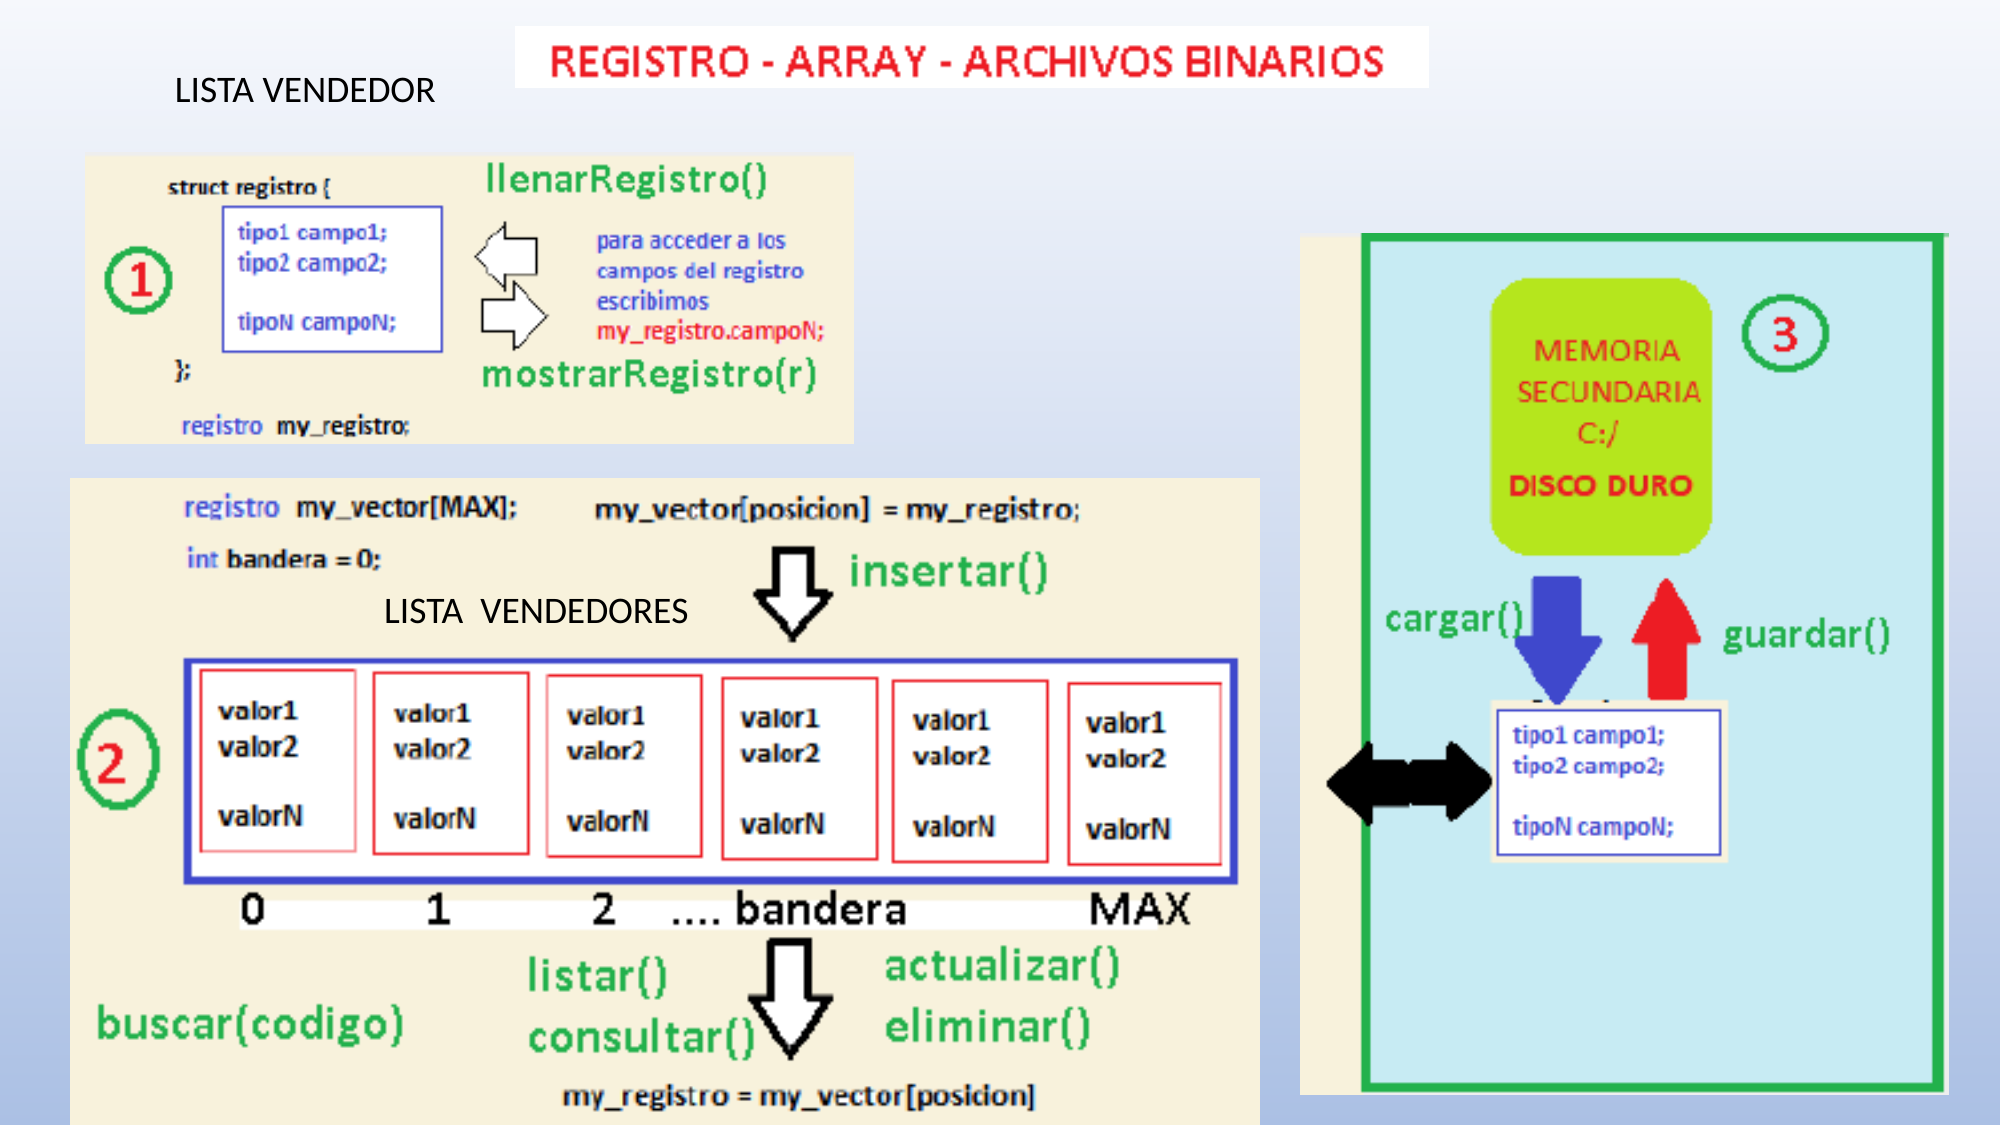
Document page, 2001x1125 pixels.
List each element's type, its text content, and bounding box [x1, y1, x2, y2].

picture [1300, 233, 1949, 1095]
text_box LISTA VENDEDOR [160, 57, 451, 117]
picture [70, 478, 1260, 1125]
picture [515, 26, 1429, 88]
picture [85, 152, 854, 444]
